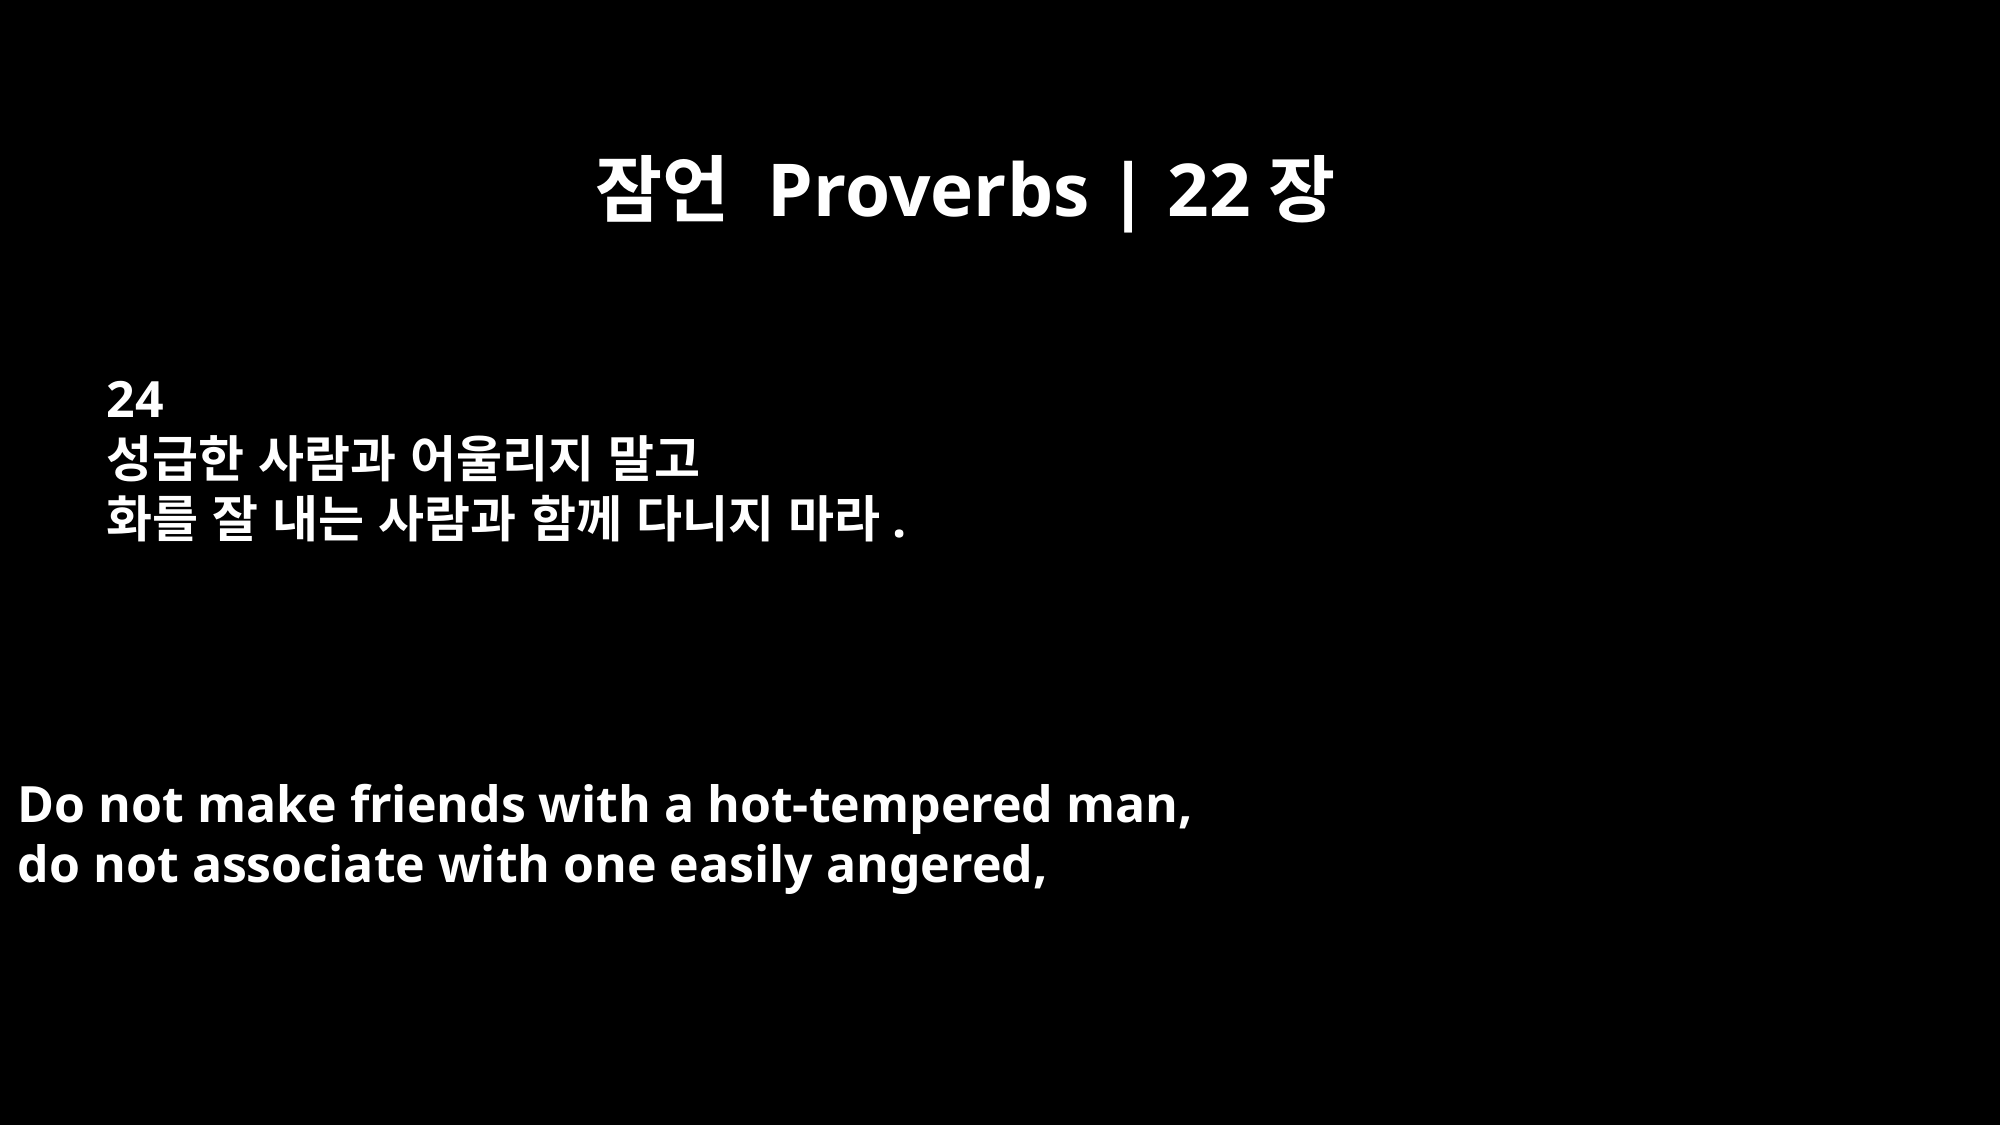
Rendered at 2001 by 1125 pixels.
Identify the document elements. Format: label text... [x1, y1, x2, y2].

text_box Do not make friends with a hot-tempered man, do not associate with one easily angered, [3, 764, 1208, 900]
text_box 24 성급한 사람과 어울리지 말고 화를 잘 내는 사람과 함께 다니지 마라. [92, 359, 923, 555]
text_box 잠언 Proverbs | 22장 [580, 136, 1352, 239]
